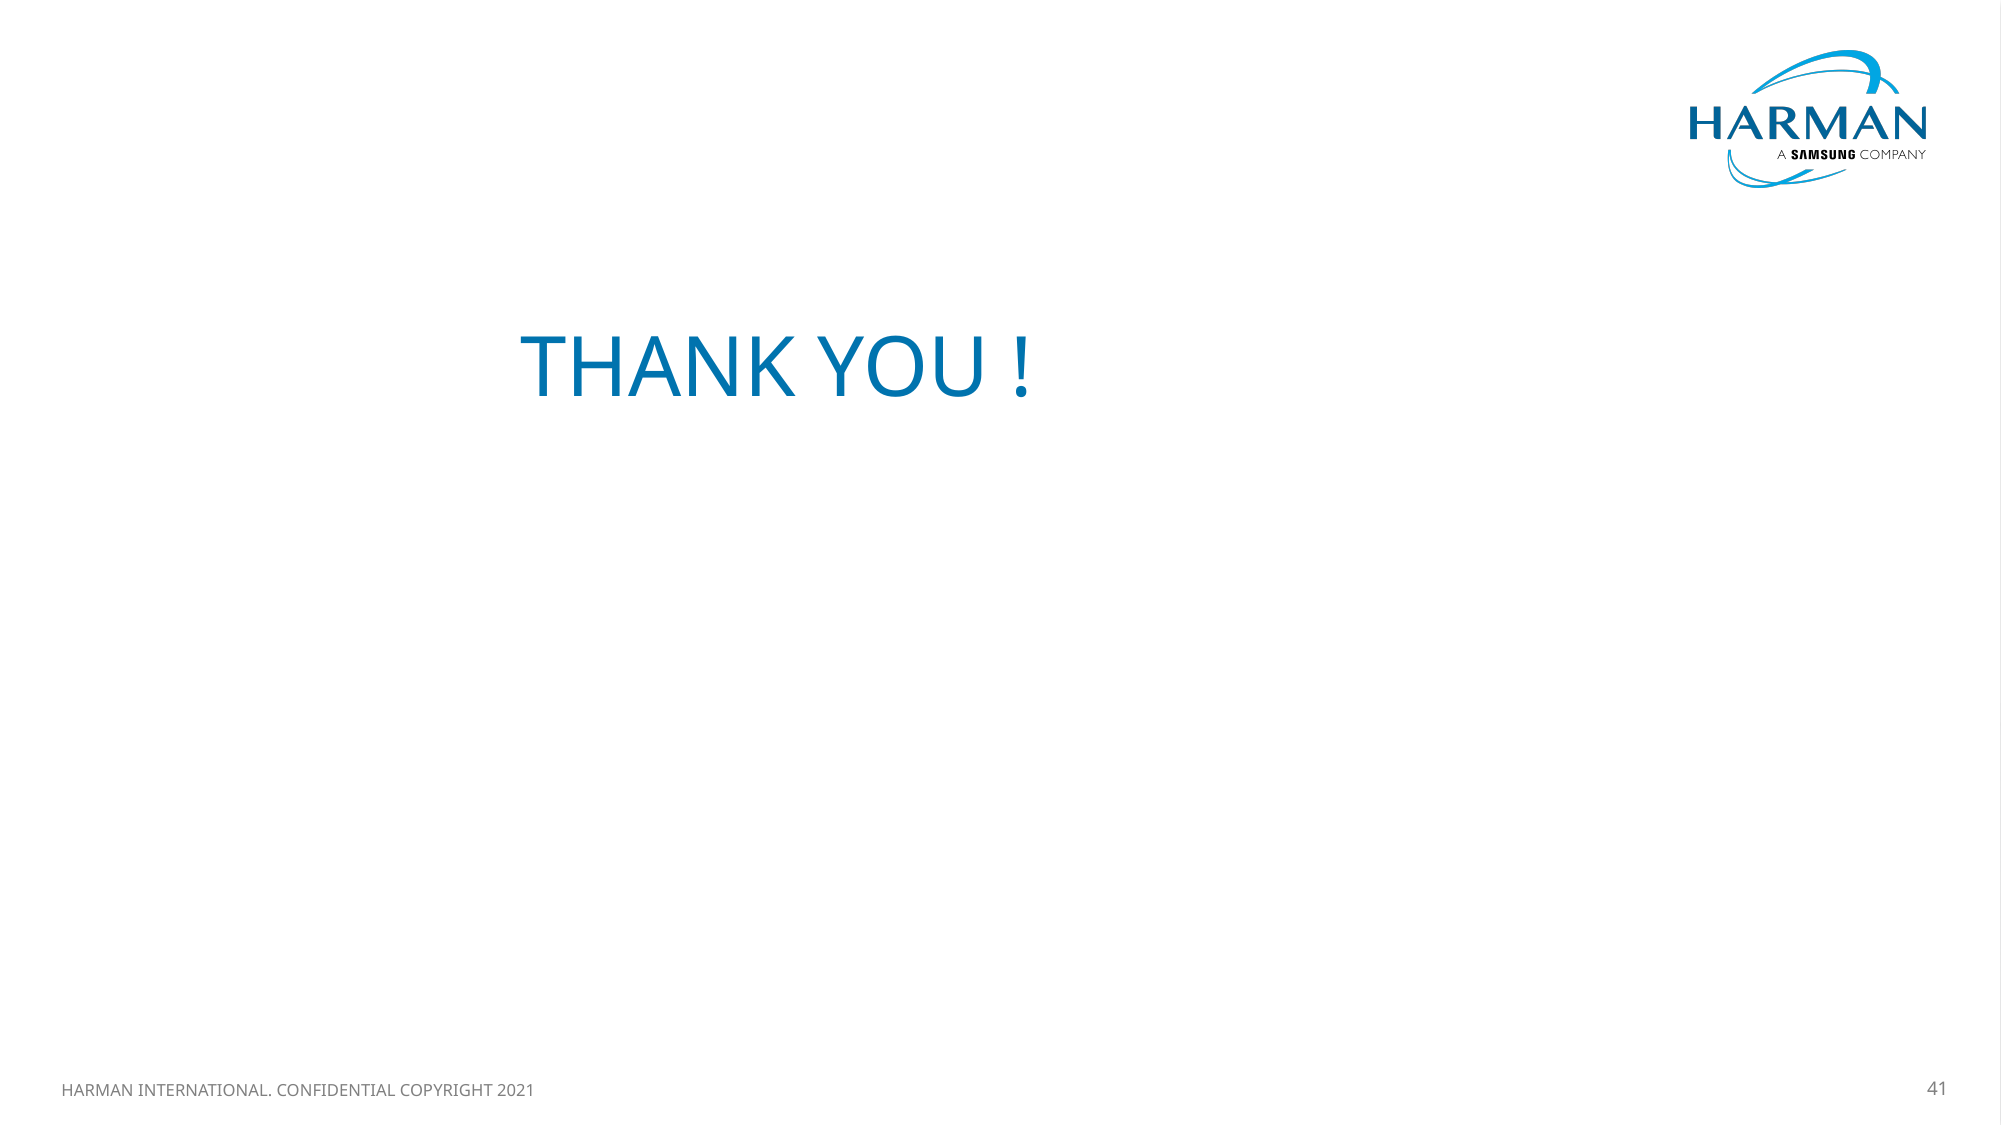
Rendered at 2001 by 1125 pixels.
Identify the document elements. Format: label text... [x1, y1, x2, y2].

picture [1690, 50, 1926, 188]
list THANK YOU ! [92, 320, 1721, 511]
